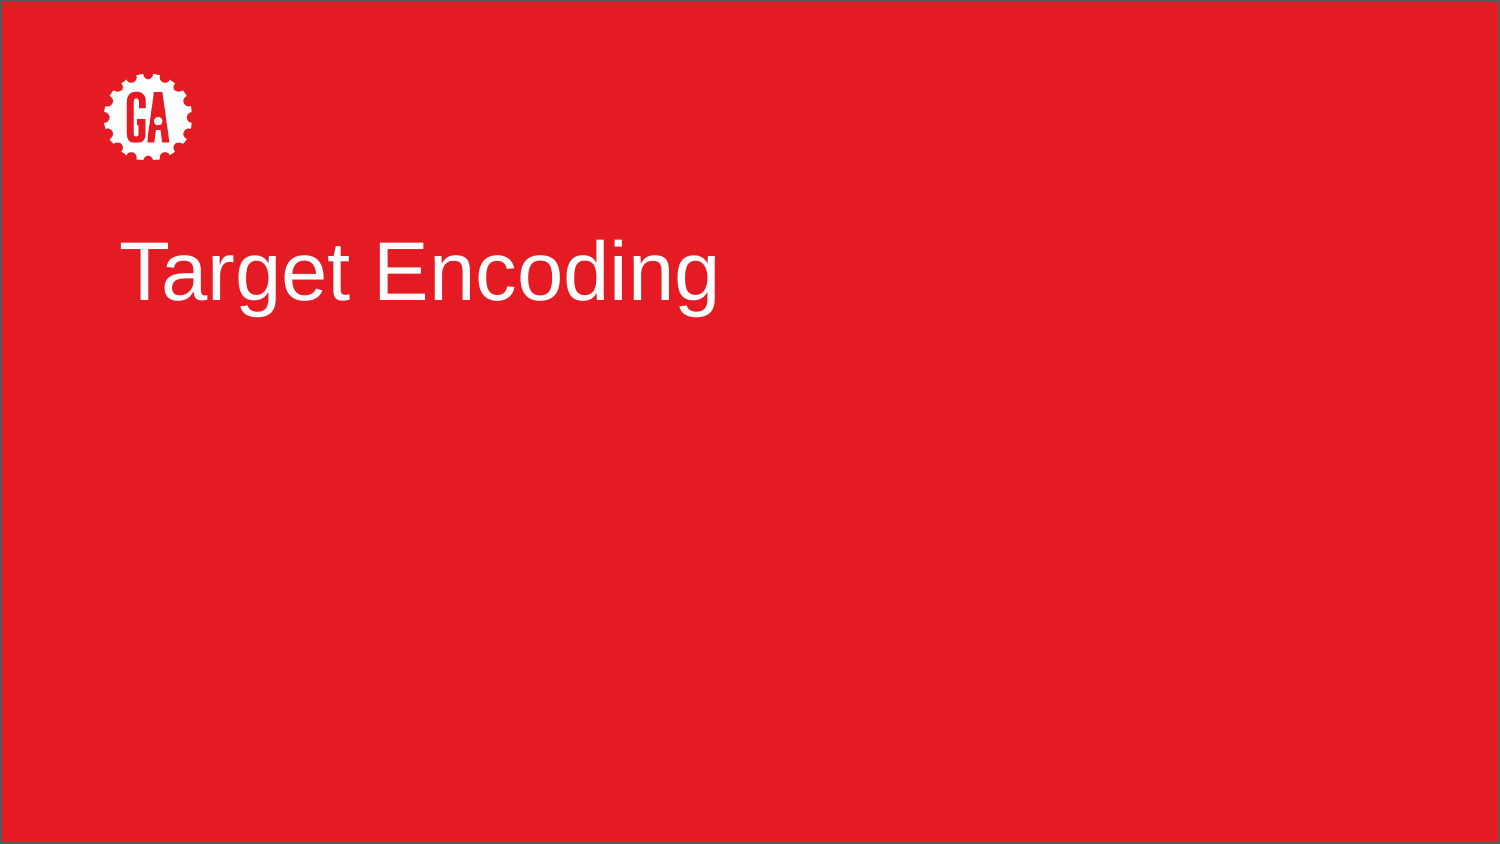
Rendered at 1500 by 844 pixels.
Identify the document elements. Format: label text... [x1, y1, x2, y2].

picture [104, 73, 192, 160]
title Target Encoding [104, 202, 1307, 353]
